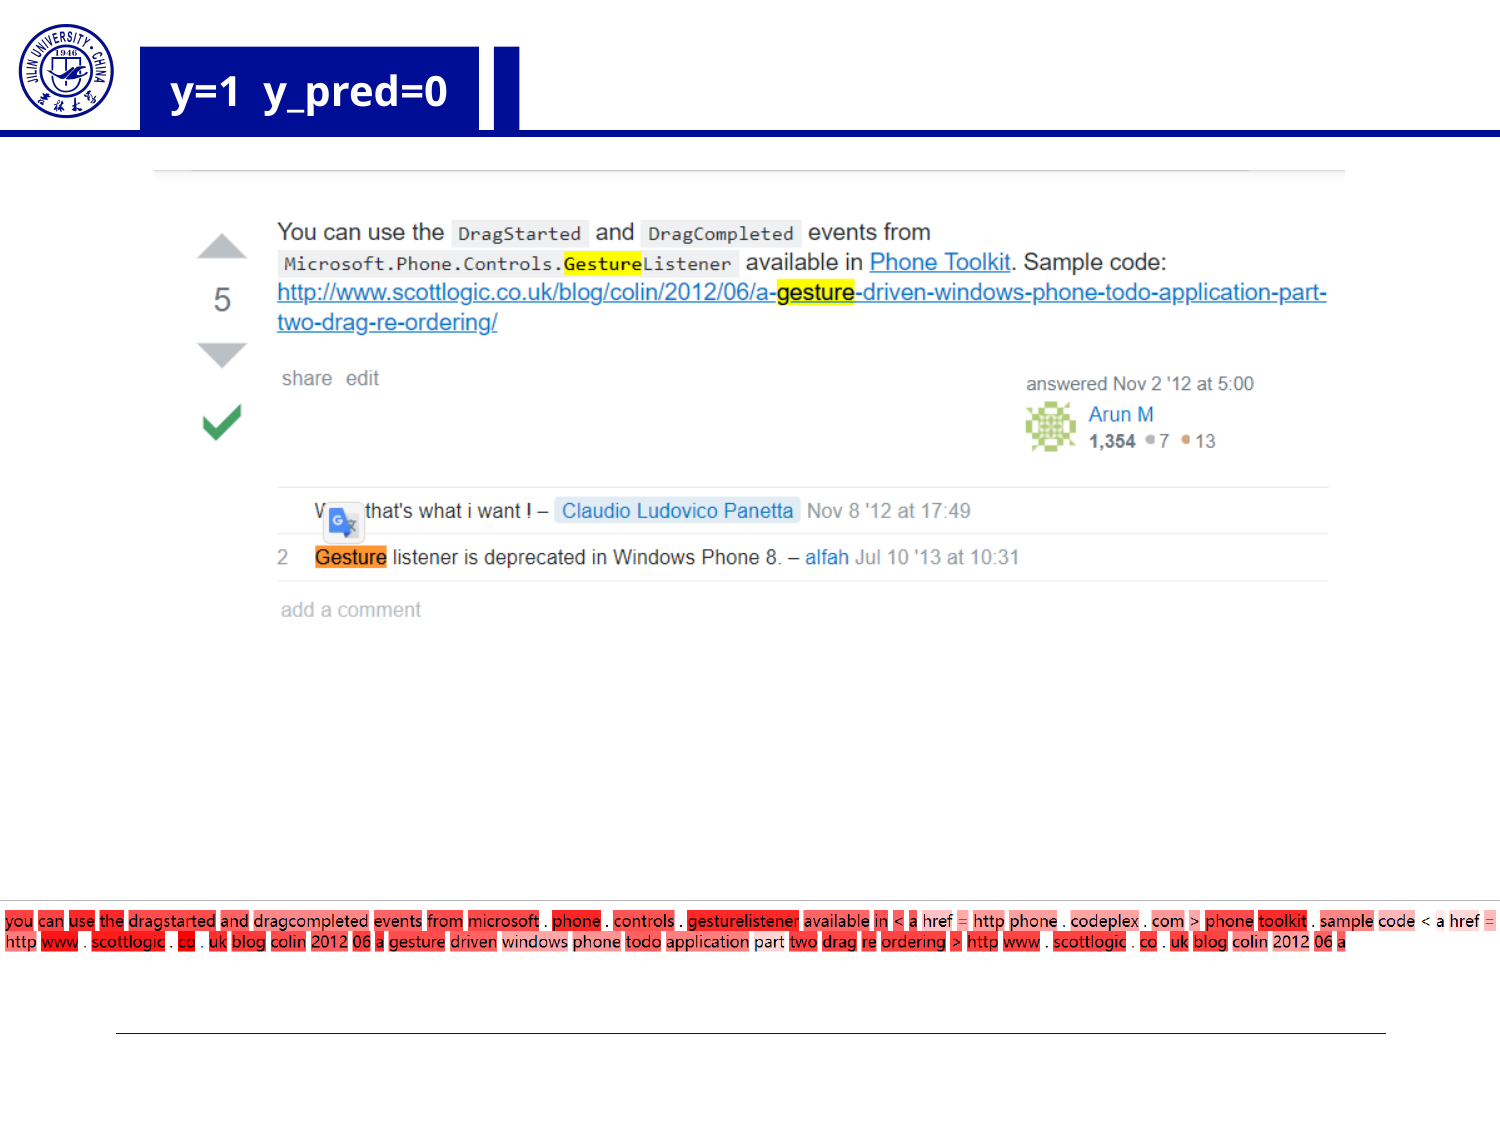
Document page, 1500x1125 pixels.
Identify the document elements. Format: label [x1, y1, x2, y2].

picture [0, 900, 1500, 979]
text_box [140, 46, 520, 133]
picture [154, 170, 1345, 637]
picture [16, 21, 117, 122]
